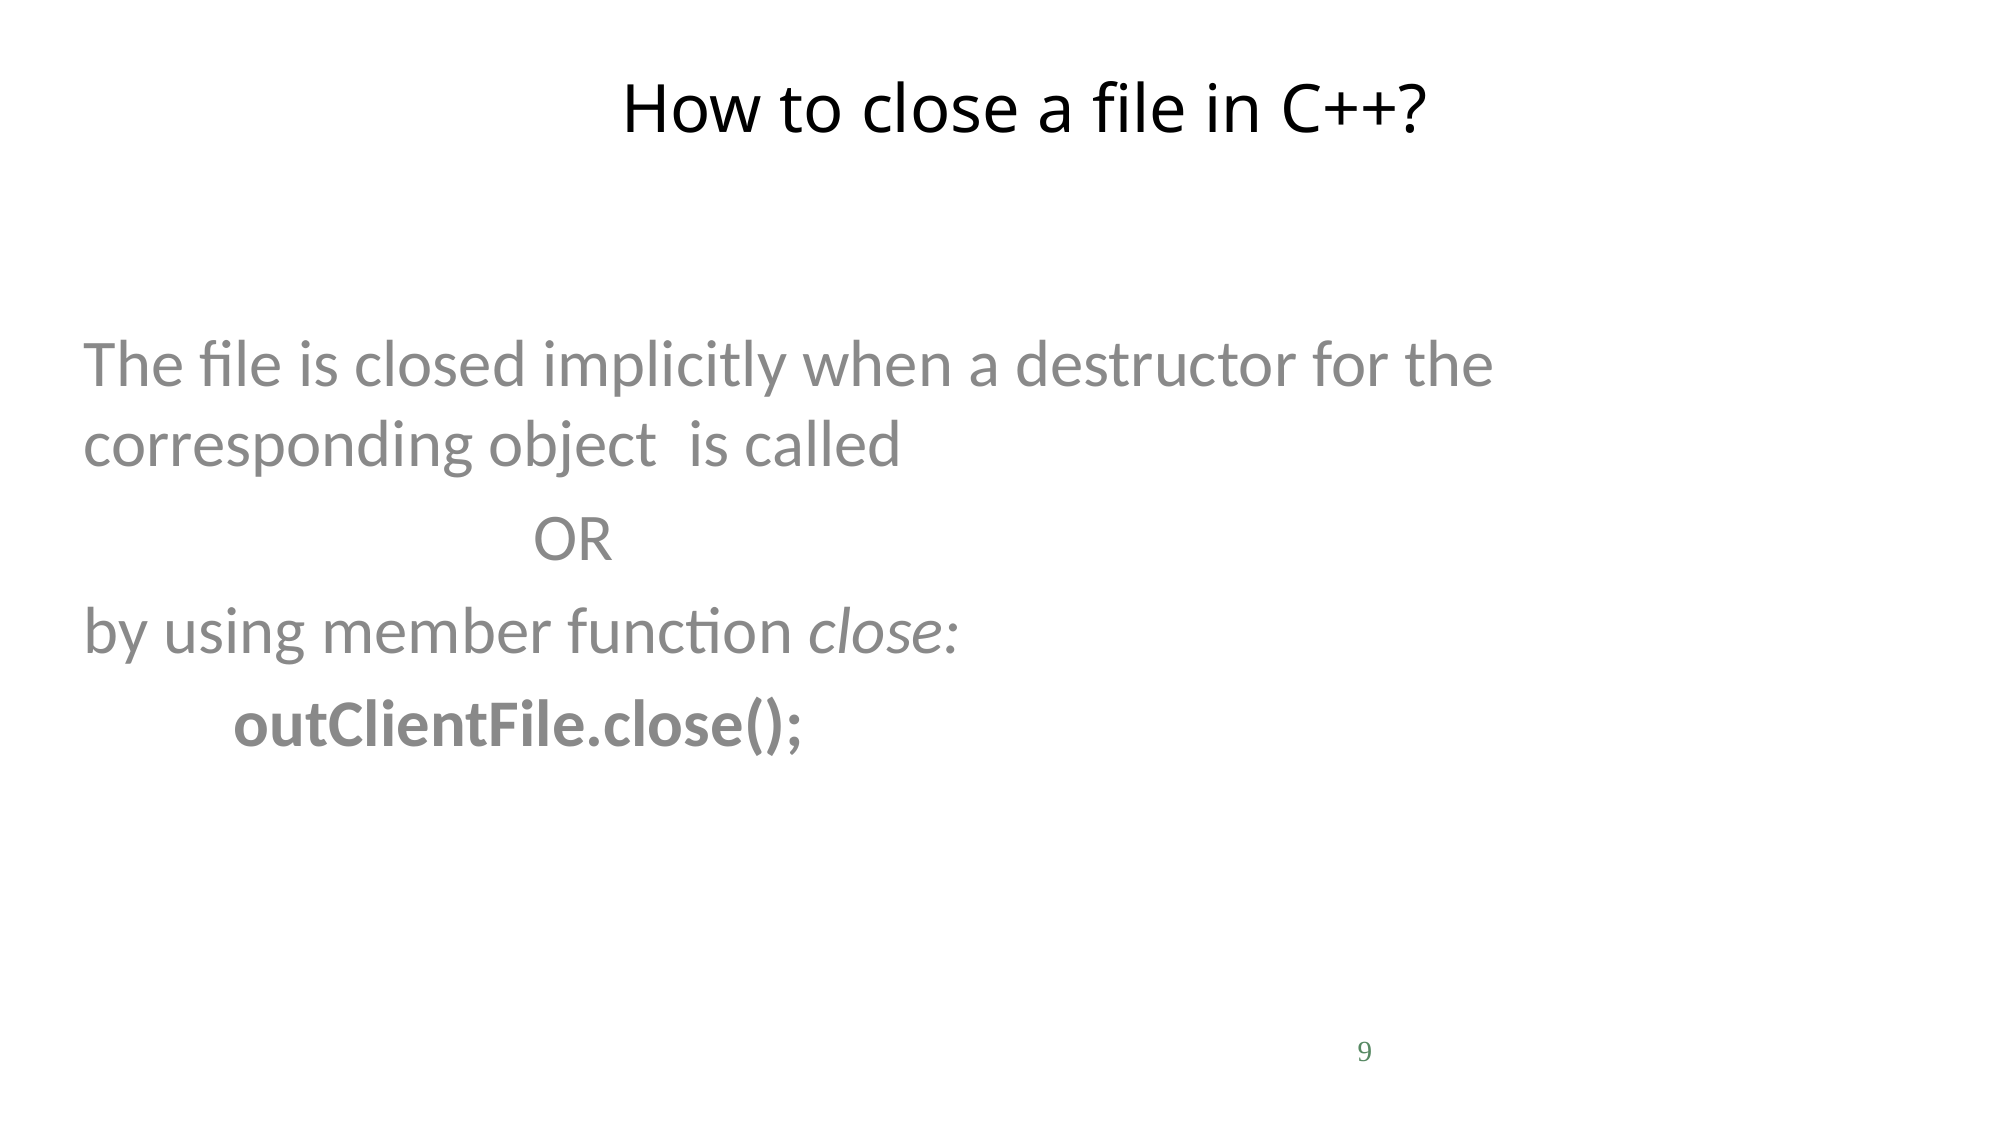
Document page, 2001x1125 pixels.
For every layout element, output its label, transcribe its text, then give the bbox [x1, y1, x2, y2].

text_box 9 [1074, 1024, 1388, 1100]
title How to close a file in C++? [32, 12, 2000, 200]
subtitle The file is closed implicitly when a destructor for the corresponding object is called OR by using member function close: outClientFile.close(); [68, 312, 1857, 925]
